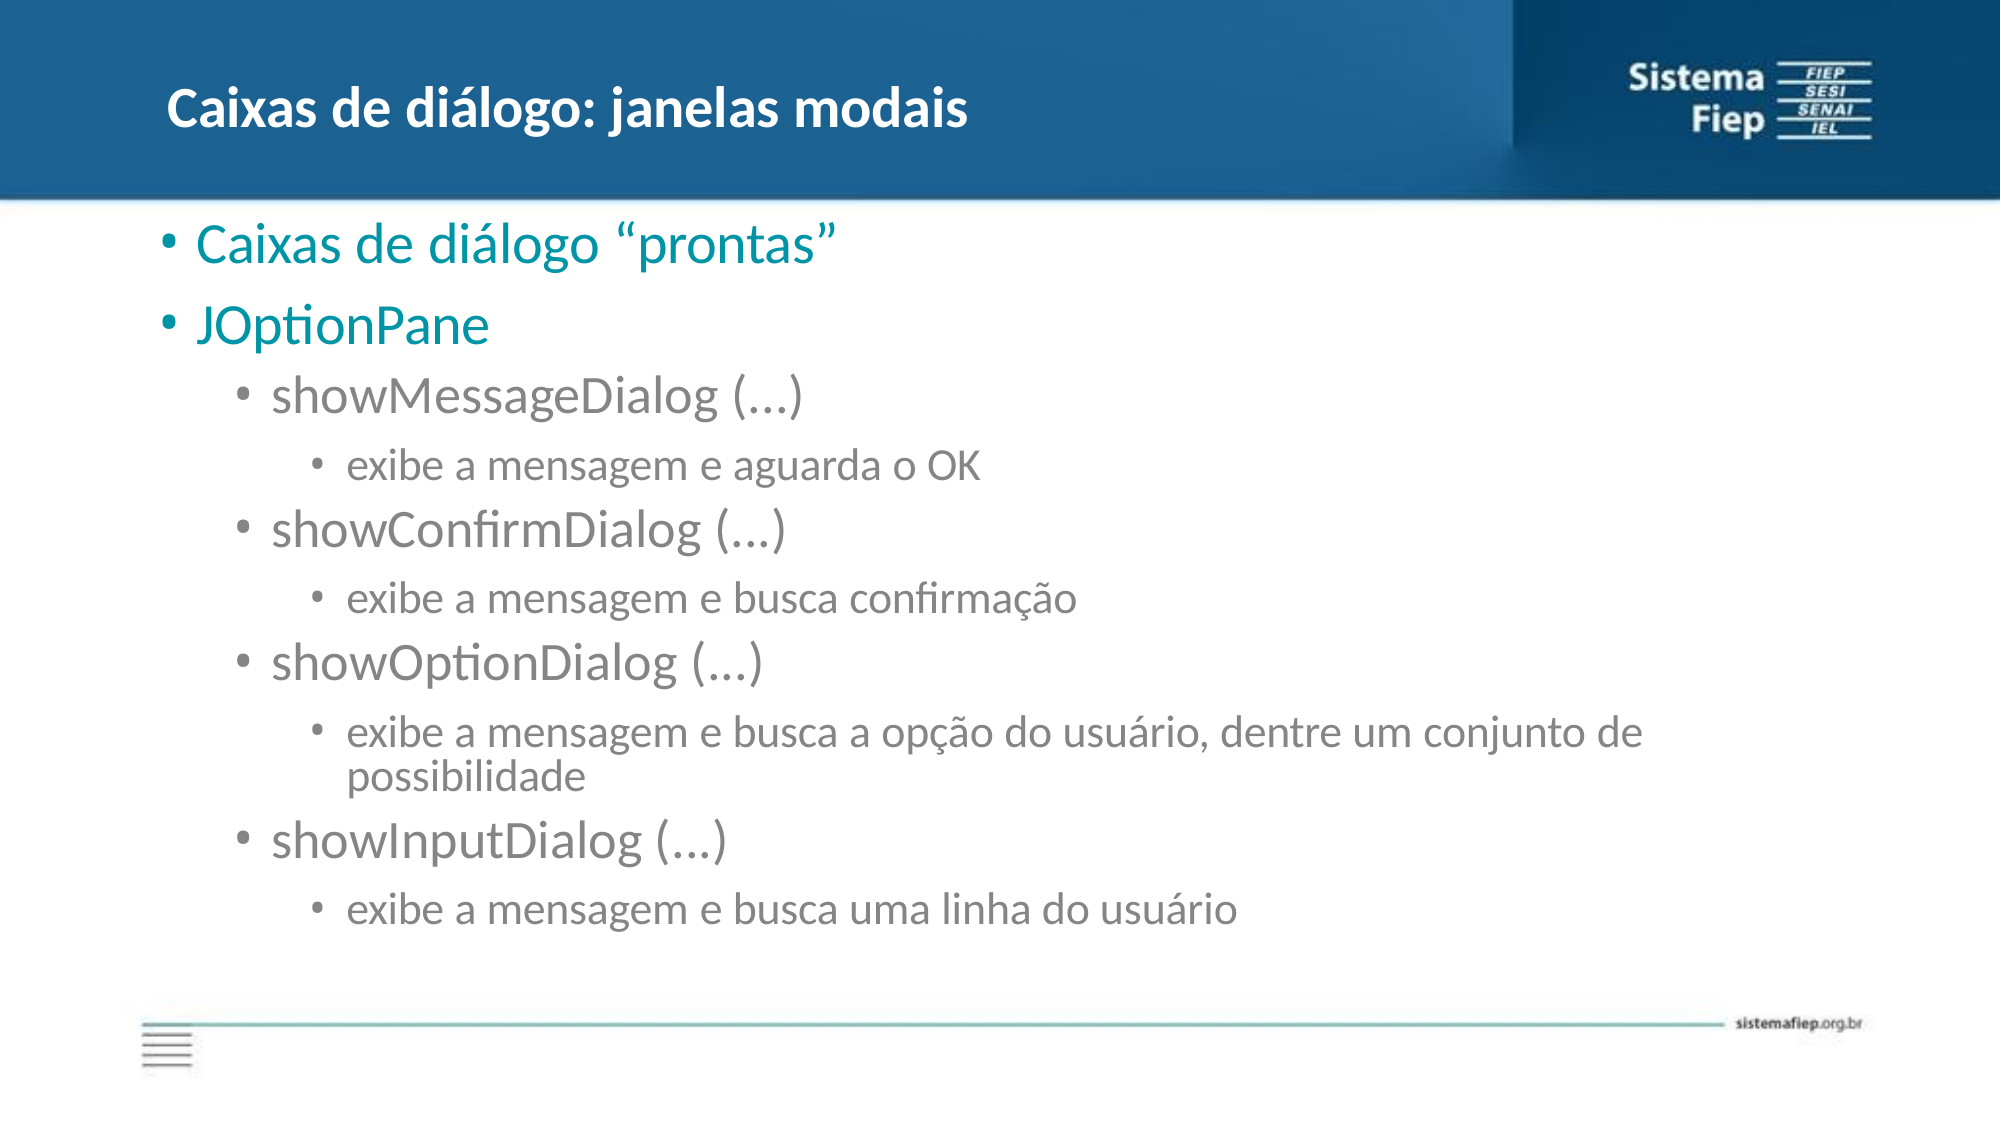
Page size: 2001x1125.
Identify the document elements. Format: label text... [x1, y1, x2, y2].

picture [0, 0, 2000, 1078]
text_box Caixas de diálogo “prontas” JOptionPane showMessageDialog (...) exibe a mensagem e aguarda o OK showConfirmDialog (...) exibe a mensagem e busca confirmação showOptionDialog (...) exibe a mensagem e busca a opção do usuário, dentre um conjunto de possibilidade showInputDialog (...) exibe a mensagem e busca uma linha do usuário [156, 191, 1657, 935]
title Caixas de diálogo: janelas modais [165, 66, 977, 191]
